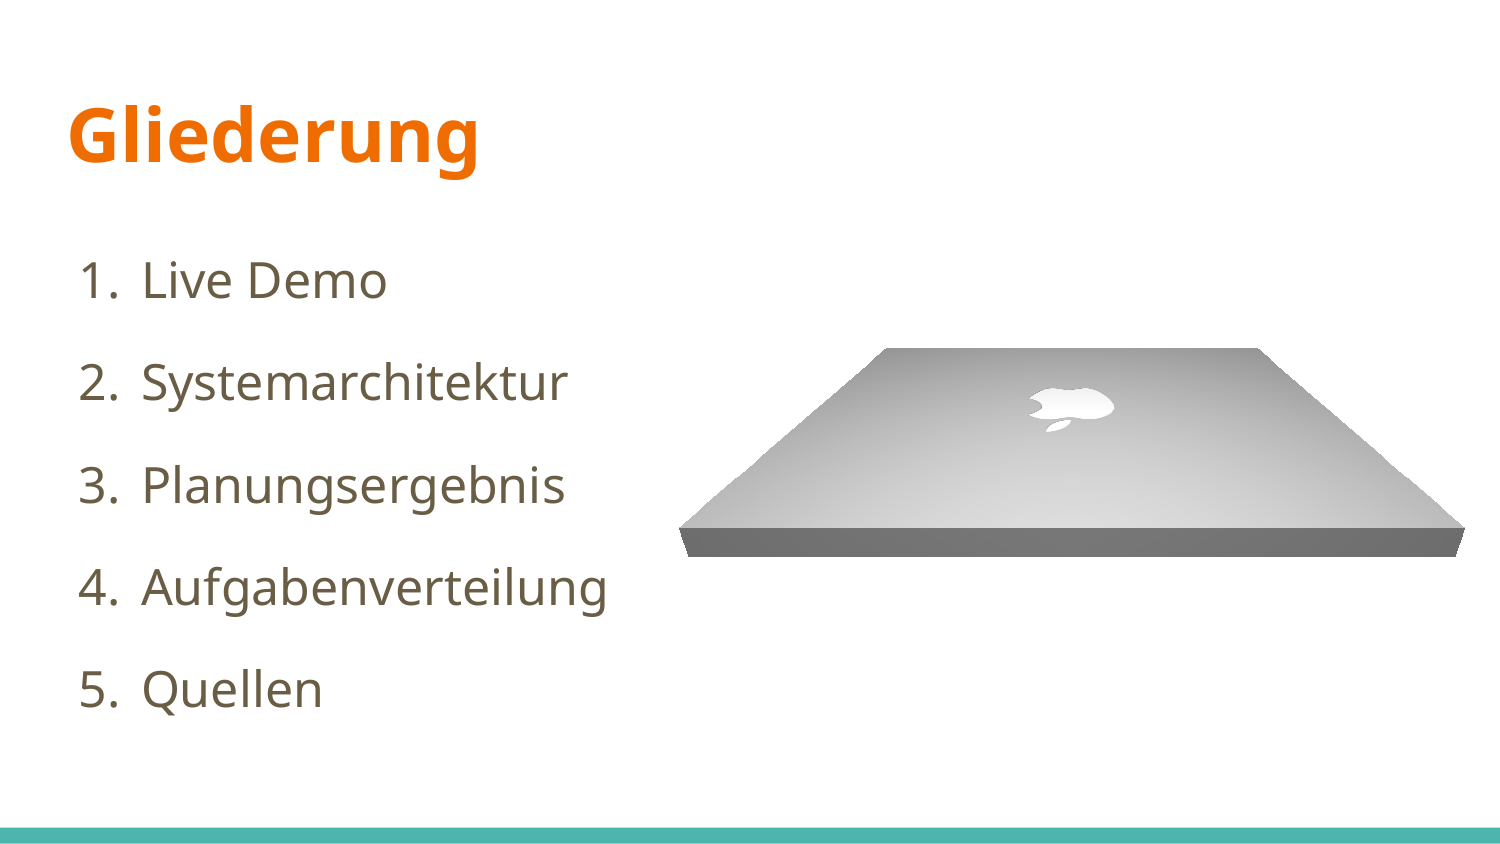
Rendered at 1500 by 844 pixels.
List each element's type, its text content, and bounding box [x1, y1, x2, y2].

picture [643, 274, 1500, 612]
list Live Demo Systemarchitektur Planungsergebnis Aufgabenverteilung Quellen [51, 207, 1449, 750]
title Gliederung [51, 72, 1449, 189]
